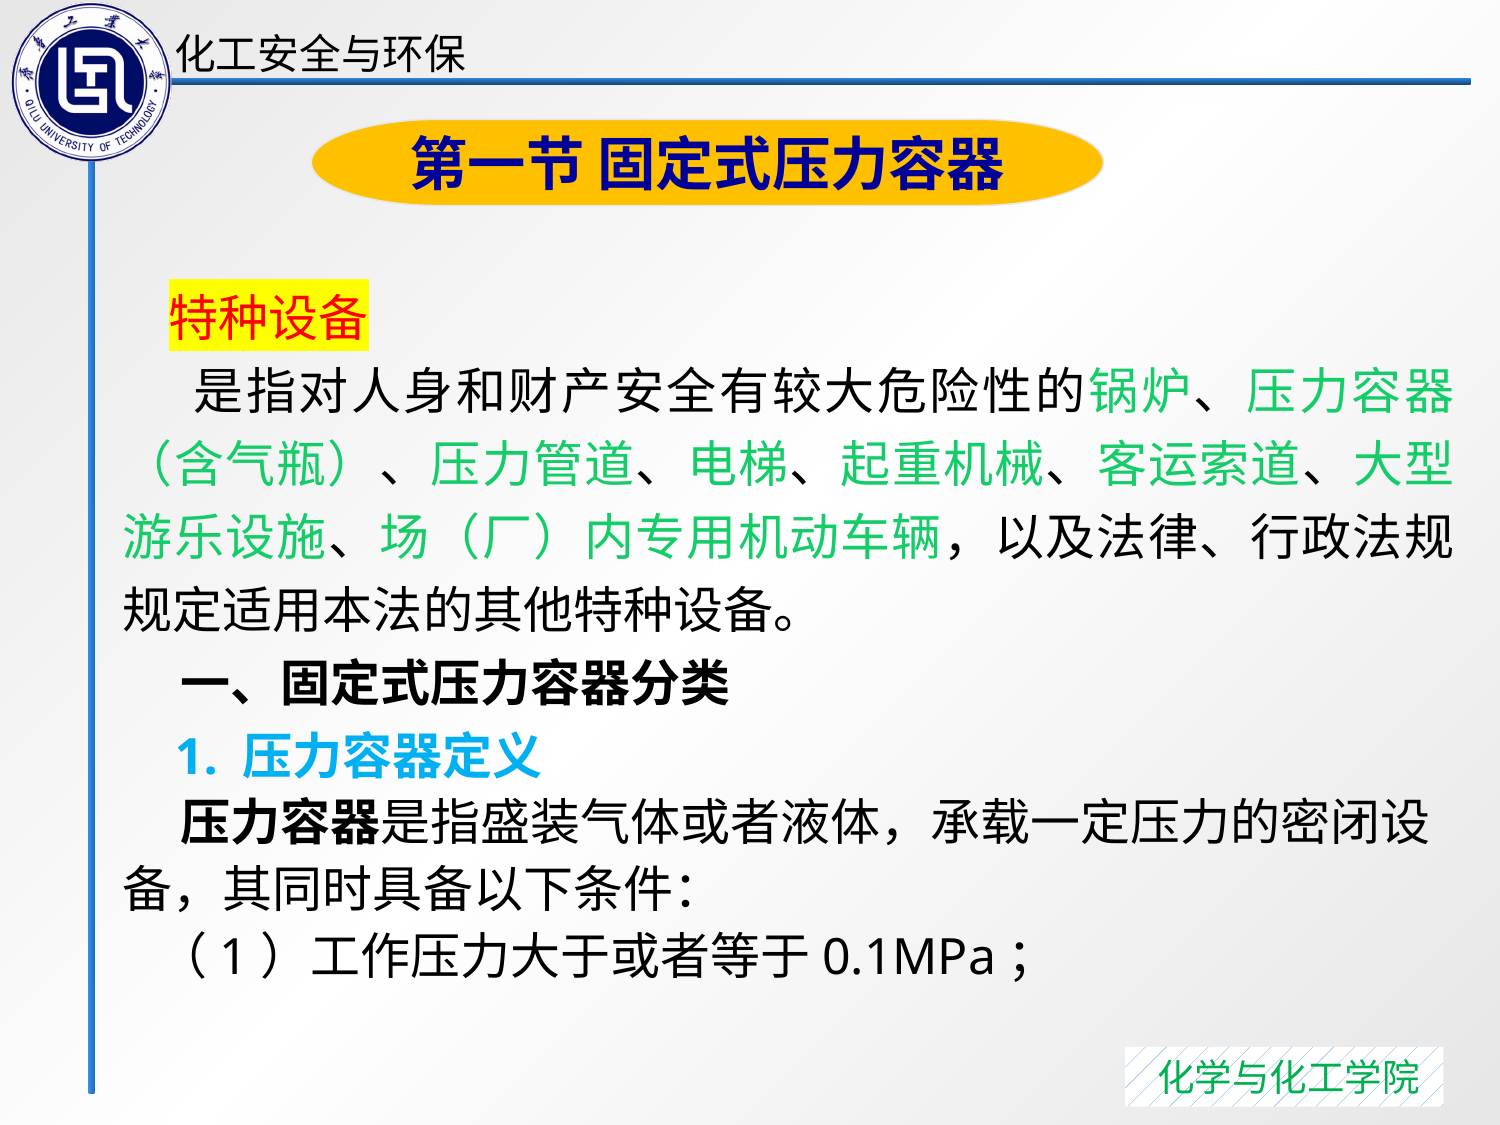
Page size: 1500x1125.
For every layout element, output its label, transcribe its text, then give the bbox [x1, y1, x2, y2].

picture [11, 2, 172, 162]
text_box 特种设备 是指对人身和财产安全有较大危险性的锅炉、压力容器（含气瓶）、压力管道、电梯、起重机械、客运索道、大型游乐设施、场（厂）内专用机动车辆，以及法律、行政法规规定适用本法的其他特种设备。 一、固定式压力容器分类 1. 压力容器定义 压力容器是指盛装气体或者液体，承载一定压力的密闭设备，其同时具备以下条件： （1）工作压力大于或者等于0.1MPa； [108, 266, 1470, 992]
text_box 第一节 固定式压力容器 [311, 119, 1104, 206]
